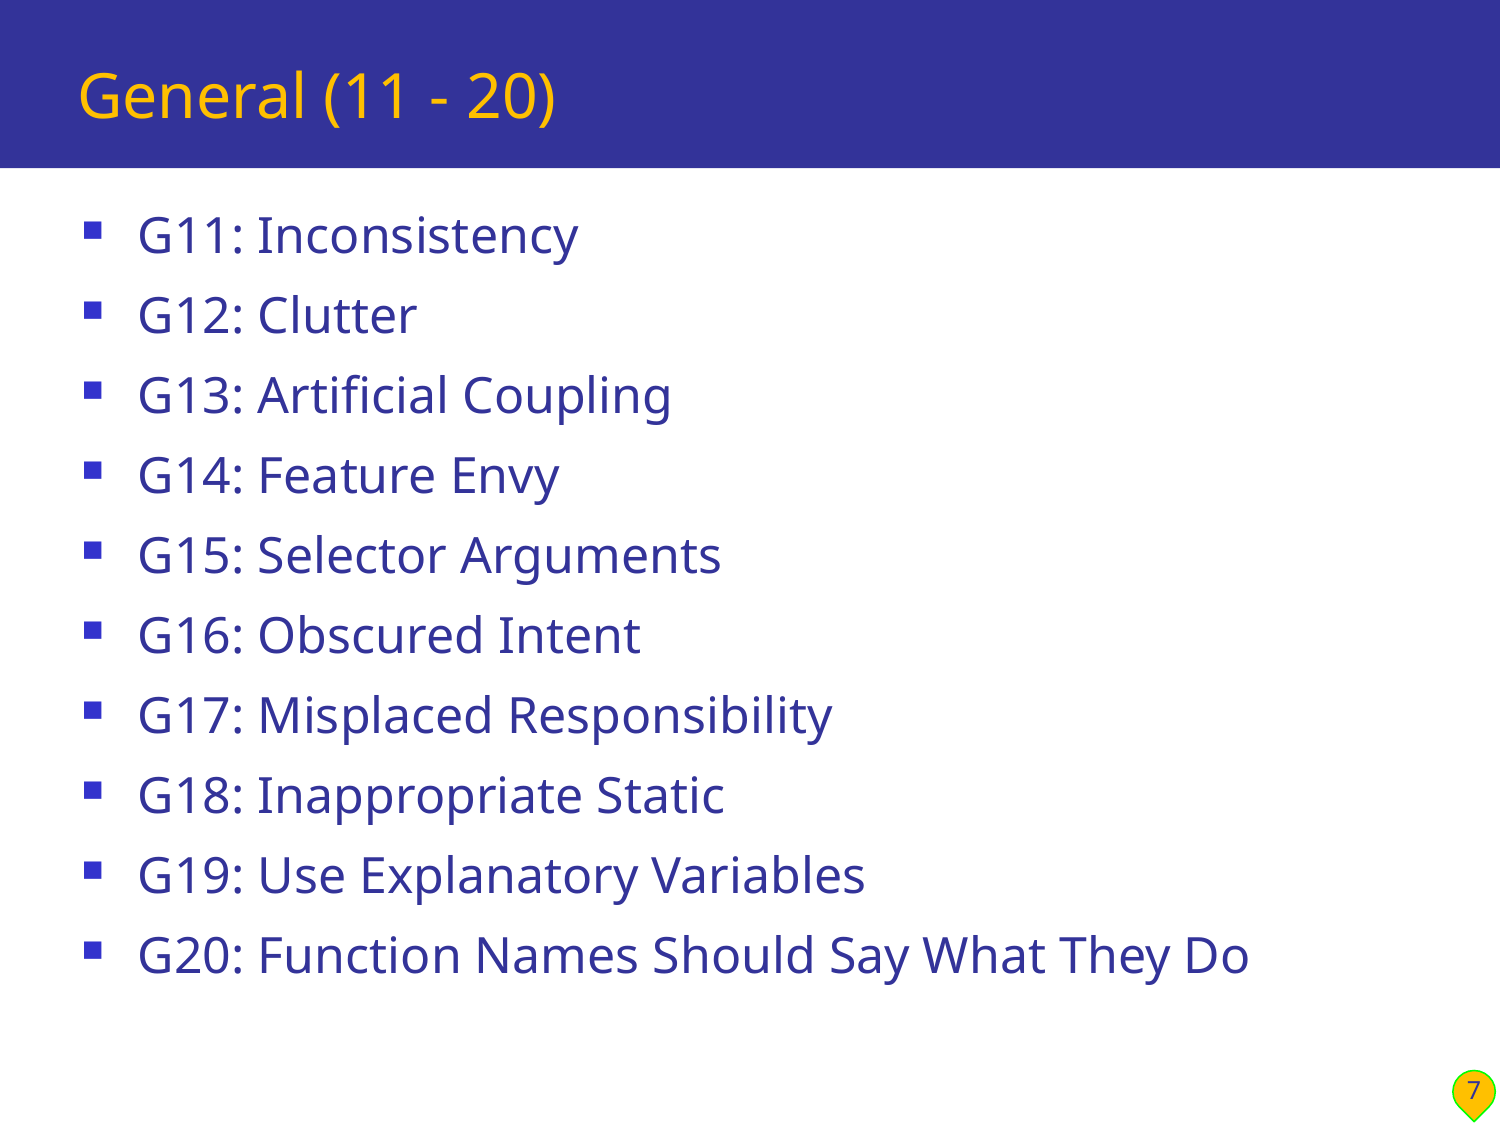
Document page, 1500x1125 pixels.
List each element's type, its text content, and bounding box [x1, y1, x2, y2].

title General (11 - 20) [61, 24, 1465, 139]
list G11: Inconsistency G12: Clutter G13: Artificial Coupling G14: Feature Envy G15: Selector Arguments G16: Obscured Intent G17: Misplaced Responsibility G18: Inappropriate Static G19: Use Explanatory Variables G20: Function Names Should Say What They Do [66, 196, 1460, 1007]
footer 7 [1431, 1040, 1500, 1117]
